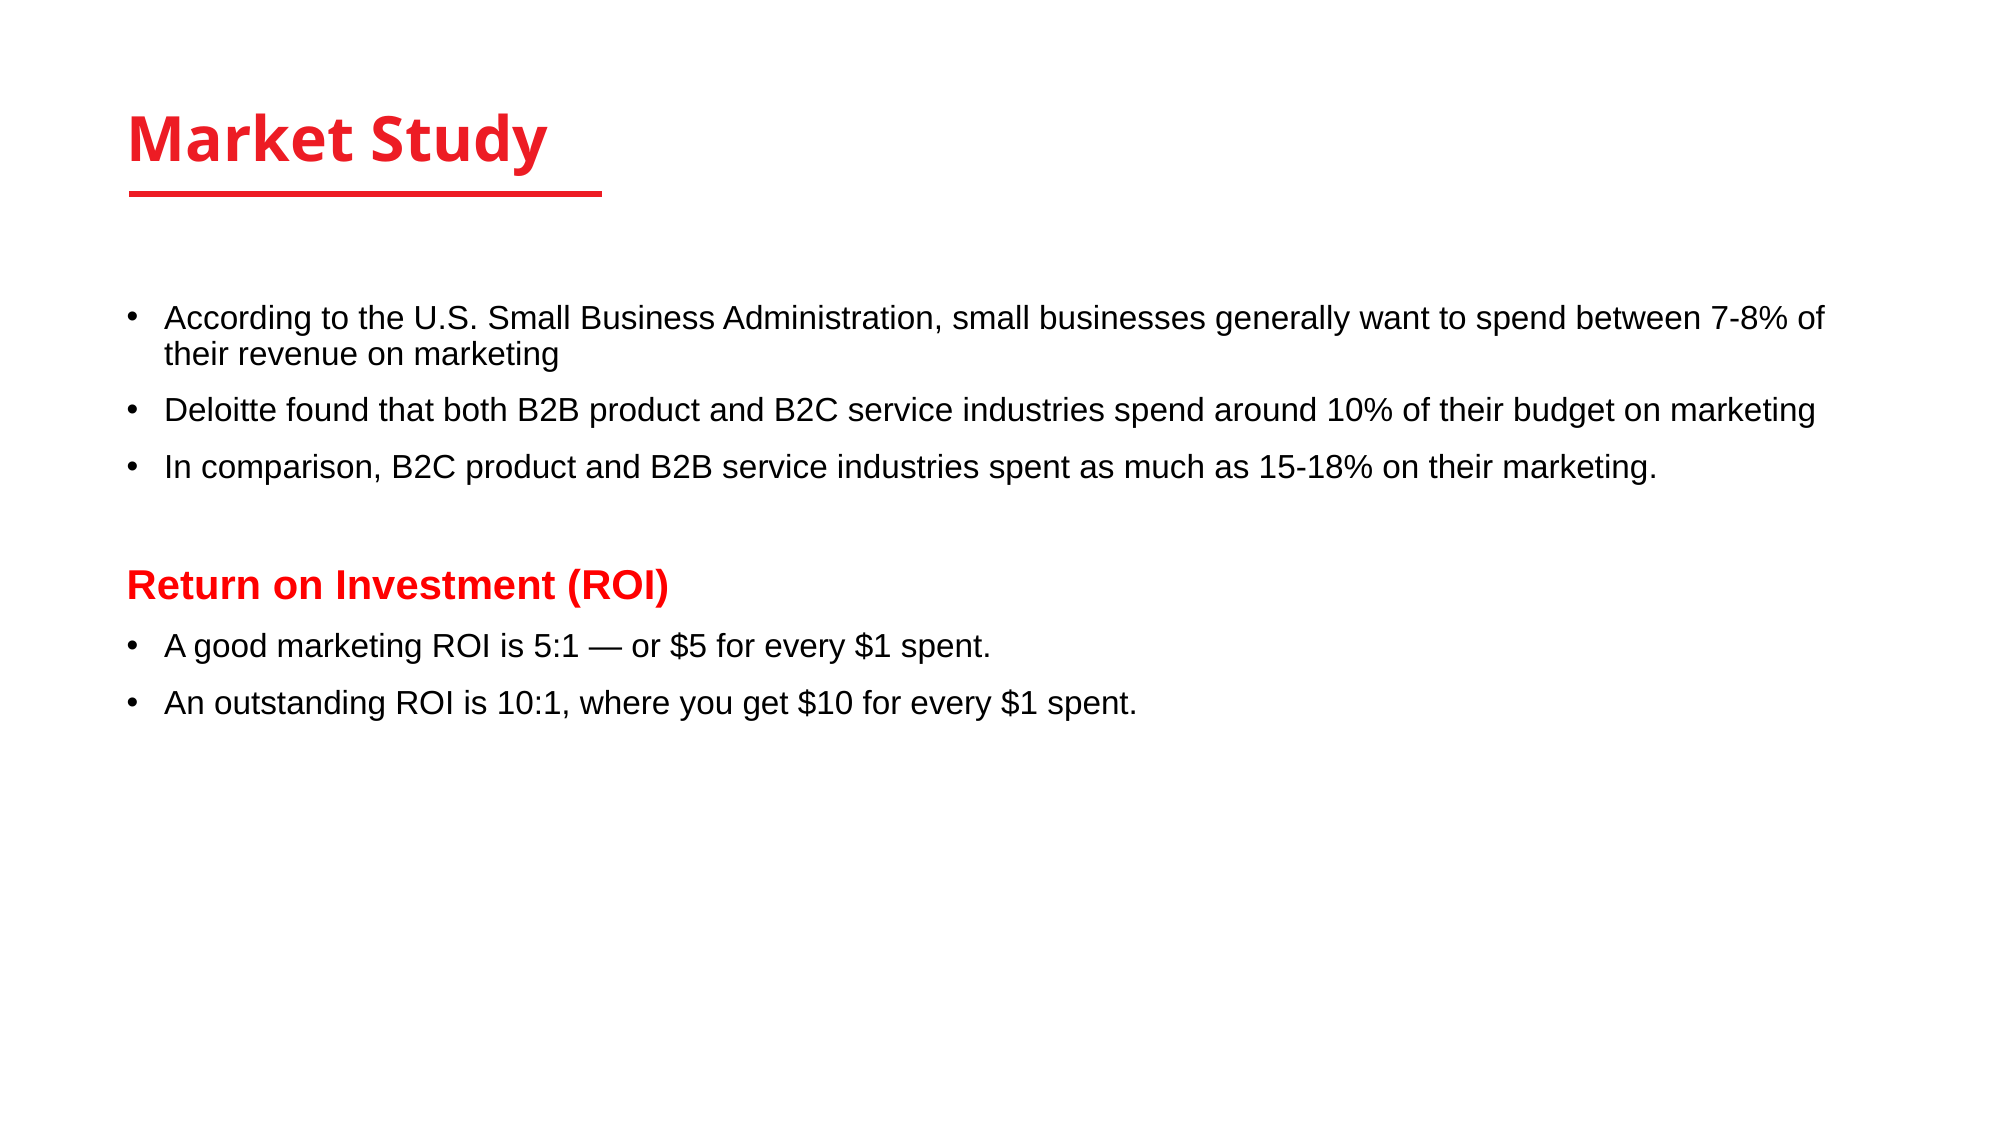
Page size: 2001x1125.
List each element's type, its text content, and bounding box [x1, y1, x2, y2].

title Market Study [111, 32, 1869, 250]
list According to the U.S. Small Business Administration, small businesses generally want to spend between 7-8% of their revenue on marketing Deloitte found that both B2B product and B2C service industries spend around 10% of their budget on marketing In comparison, B2C product and B2B service industries spent as much as 15-18% on their marketing. Return on Investment (ROI) A good marketing ROI is 5:1 — or $5 for every $1 spent. An outstanding ROI is 10:1, where you get $10 for every $1 spent. [111, 293, 1869, 1035]
